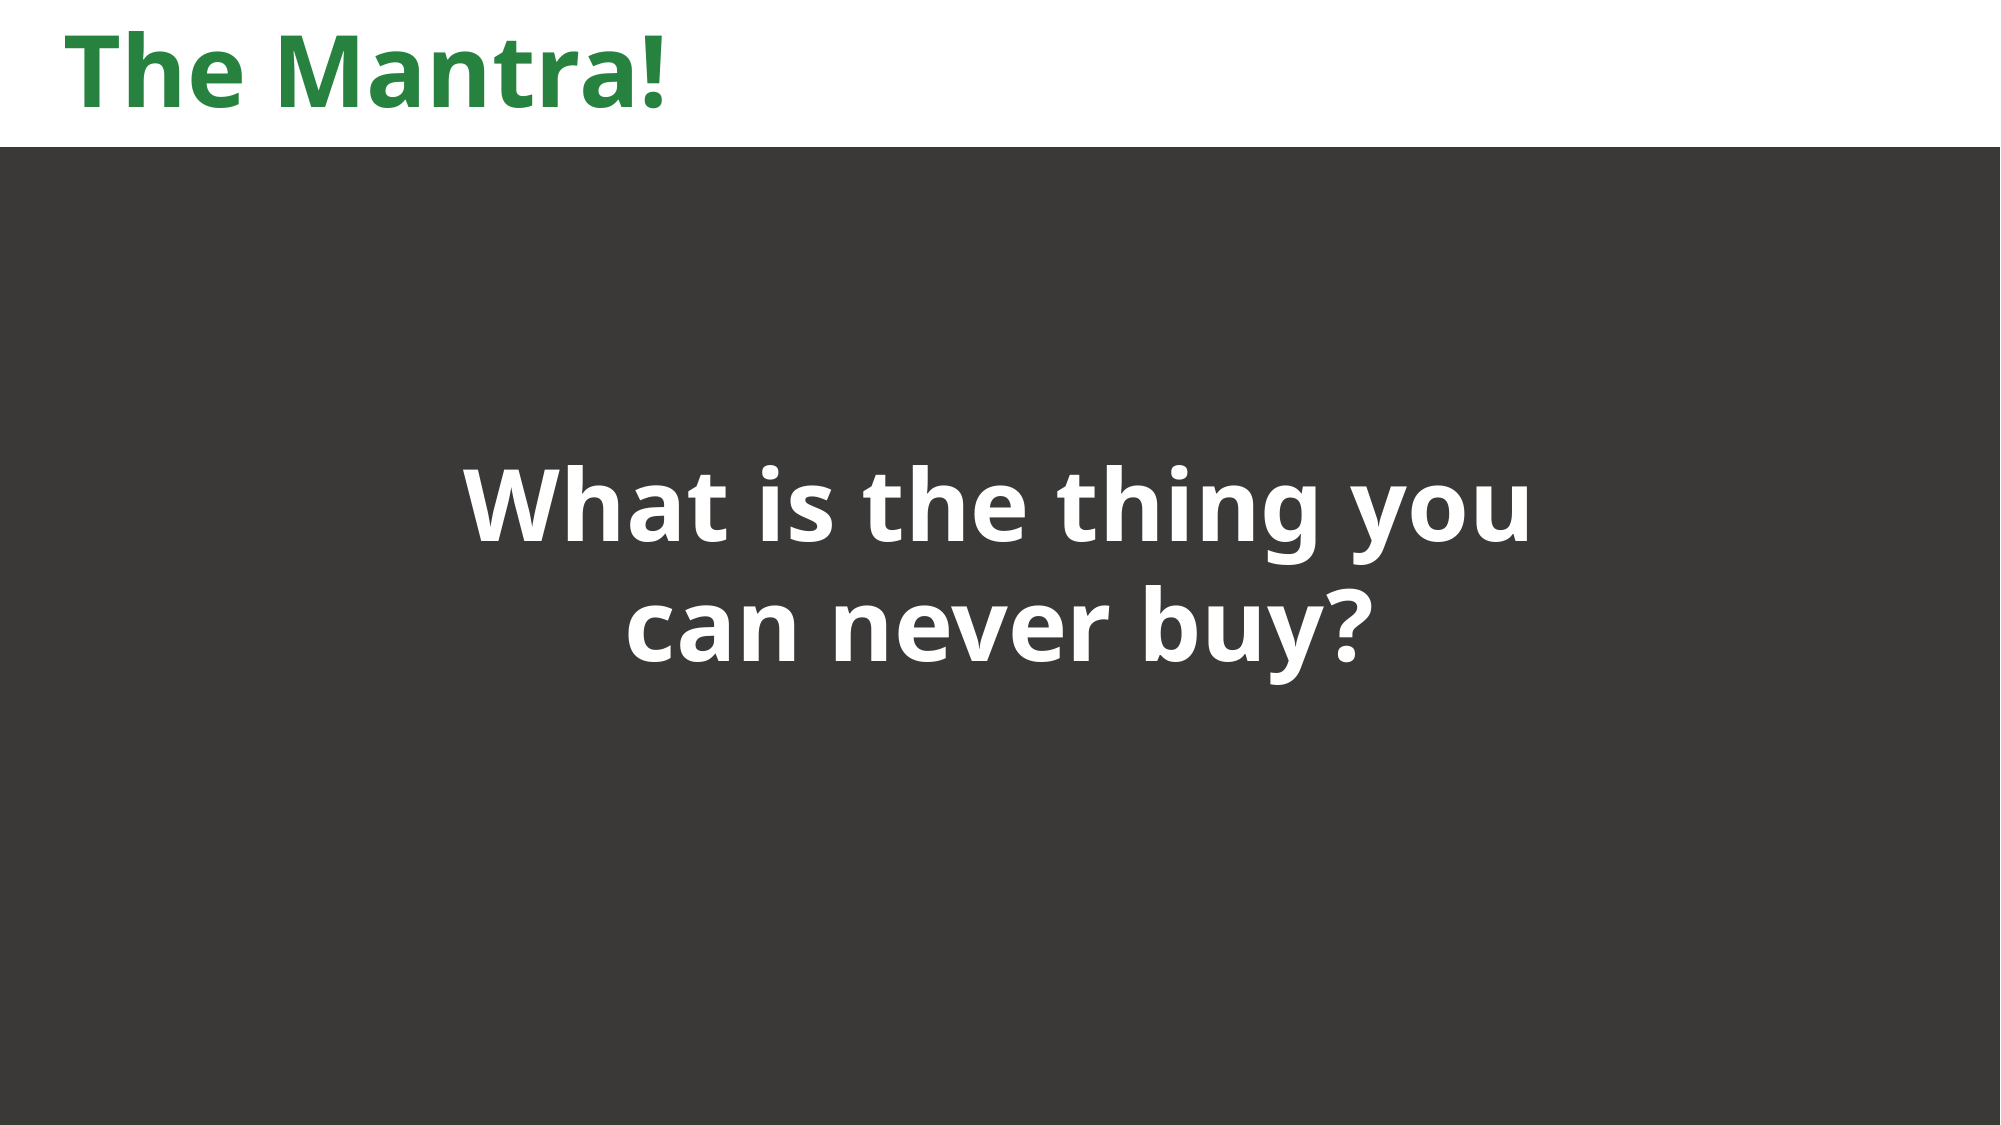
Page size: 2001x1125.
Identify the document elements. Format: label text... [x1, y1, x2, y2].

picture [0, 0, 2000, 147]
text_box The Mantra! [49, 0, 1650, 135]
text_box What is the thing you can never buy? [376, 433, 1624, 689]
